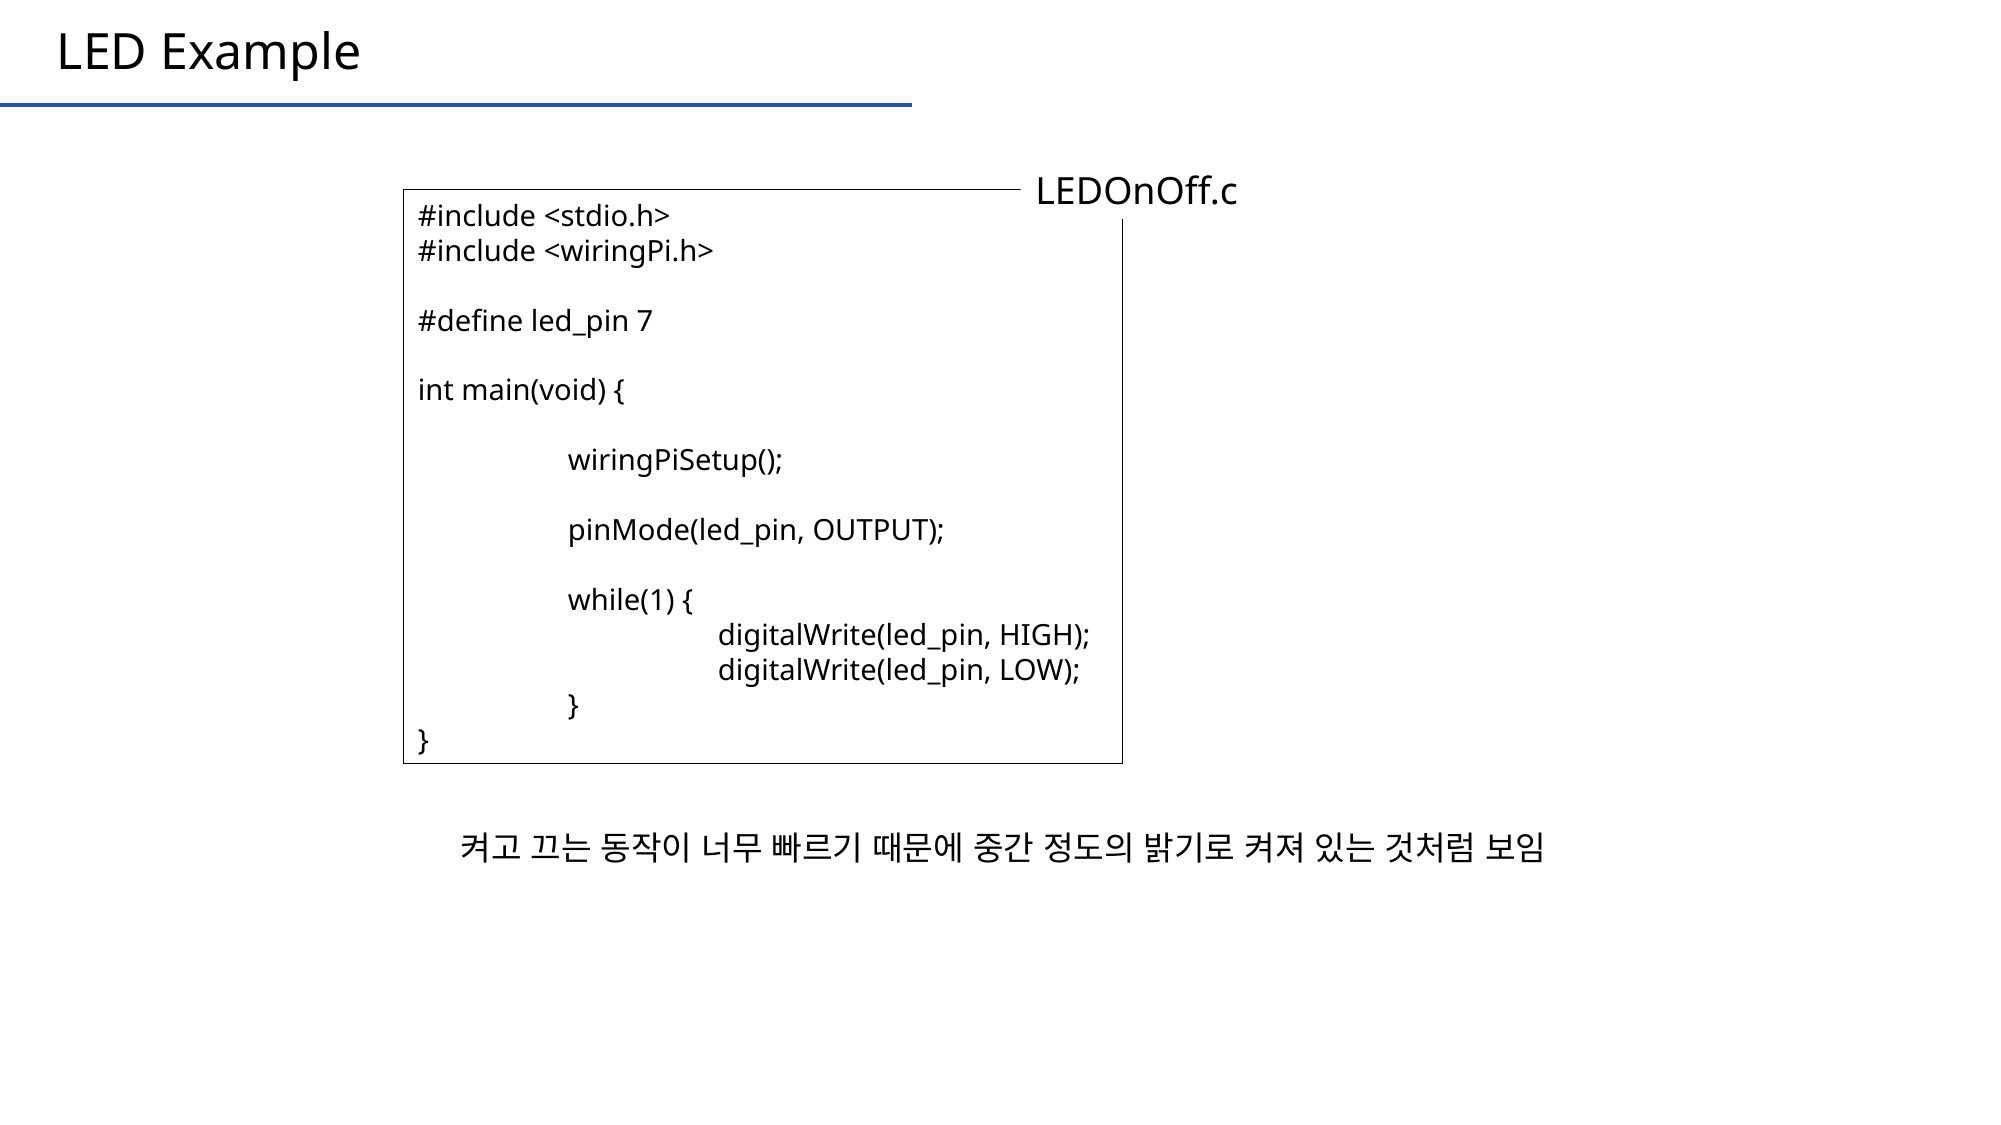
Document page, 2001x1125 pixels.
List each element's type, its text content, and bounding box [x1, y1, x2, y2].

text_box 켜고 끄는 동작이 너무 빠르기 때문에 중간 정도의 밝기로 켜져 있는 것처럼 보임 [445, 819, 1563, 875]
text_box #include <stdio.h> #include <wiringPi.h> #define led_pin 7 int main(void) { wiringPiSetup(); pinMode(led_pin, OUTPUT); while(1) { digitalWrite(led_pin, HIGH); digitalWrite(led_pin, LOW); } } [403, 189, 1123, 764]
text_box LED Example [42, 12, 377, 88]
text_box LEDOnOff.c [1020, 159, 1253, 219]
